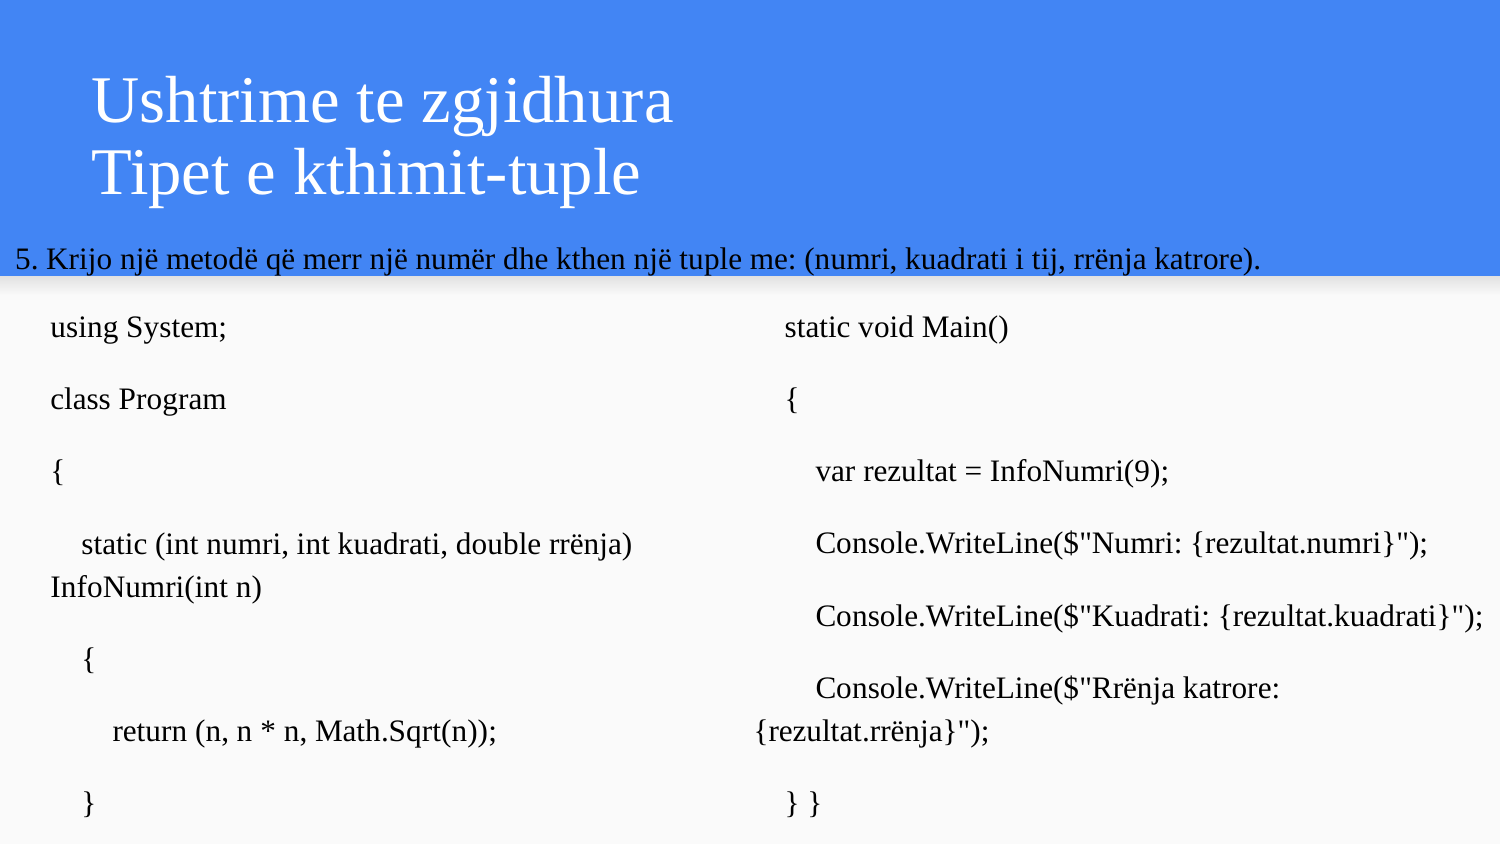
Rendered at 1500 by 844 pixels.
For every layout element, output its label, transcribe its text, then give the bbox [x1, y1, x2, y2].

title Ushtrime te zgjidhura Tipet e kthimit-tuple [76, 23, 1424, 217]
text_box static void Main() { var rezultat = InfoNumri(9); Console.WriteLine($"Numri: {rezultat.numri}"); Console.WriteLine($"Kuadrati: {rezultat.kuadrati}"); Console.WriteLine($"Rrënja katrore: {rezultat.rrënja}"); } } [738, 291, 1500, 835]
text_box 5. Krijo një metodë që merr një numër dhe kthen një tuple me: (numri, kuadrati i tij, rrënja katrore). [0, 217, 1500, 291]
text_box using System; class Program { static (int numri, int kuadrati, double rrënja) InfoNumri(int n) { return (n, n * n, Math.Sqrt(n)); } [35, 291, 750, 844]
